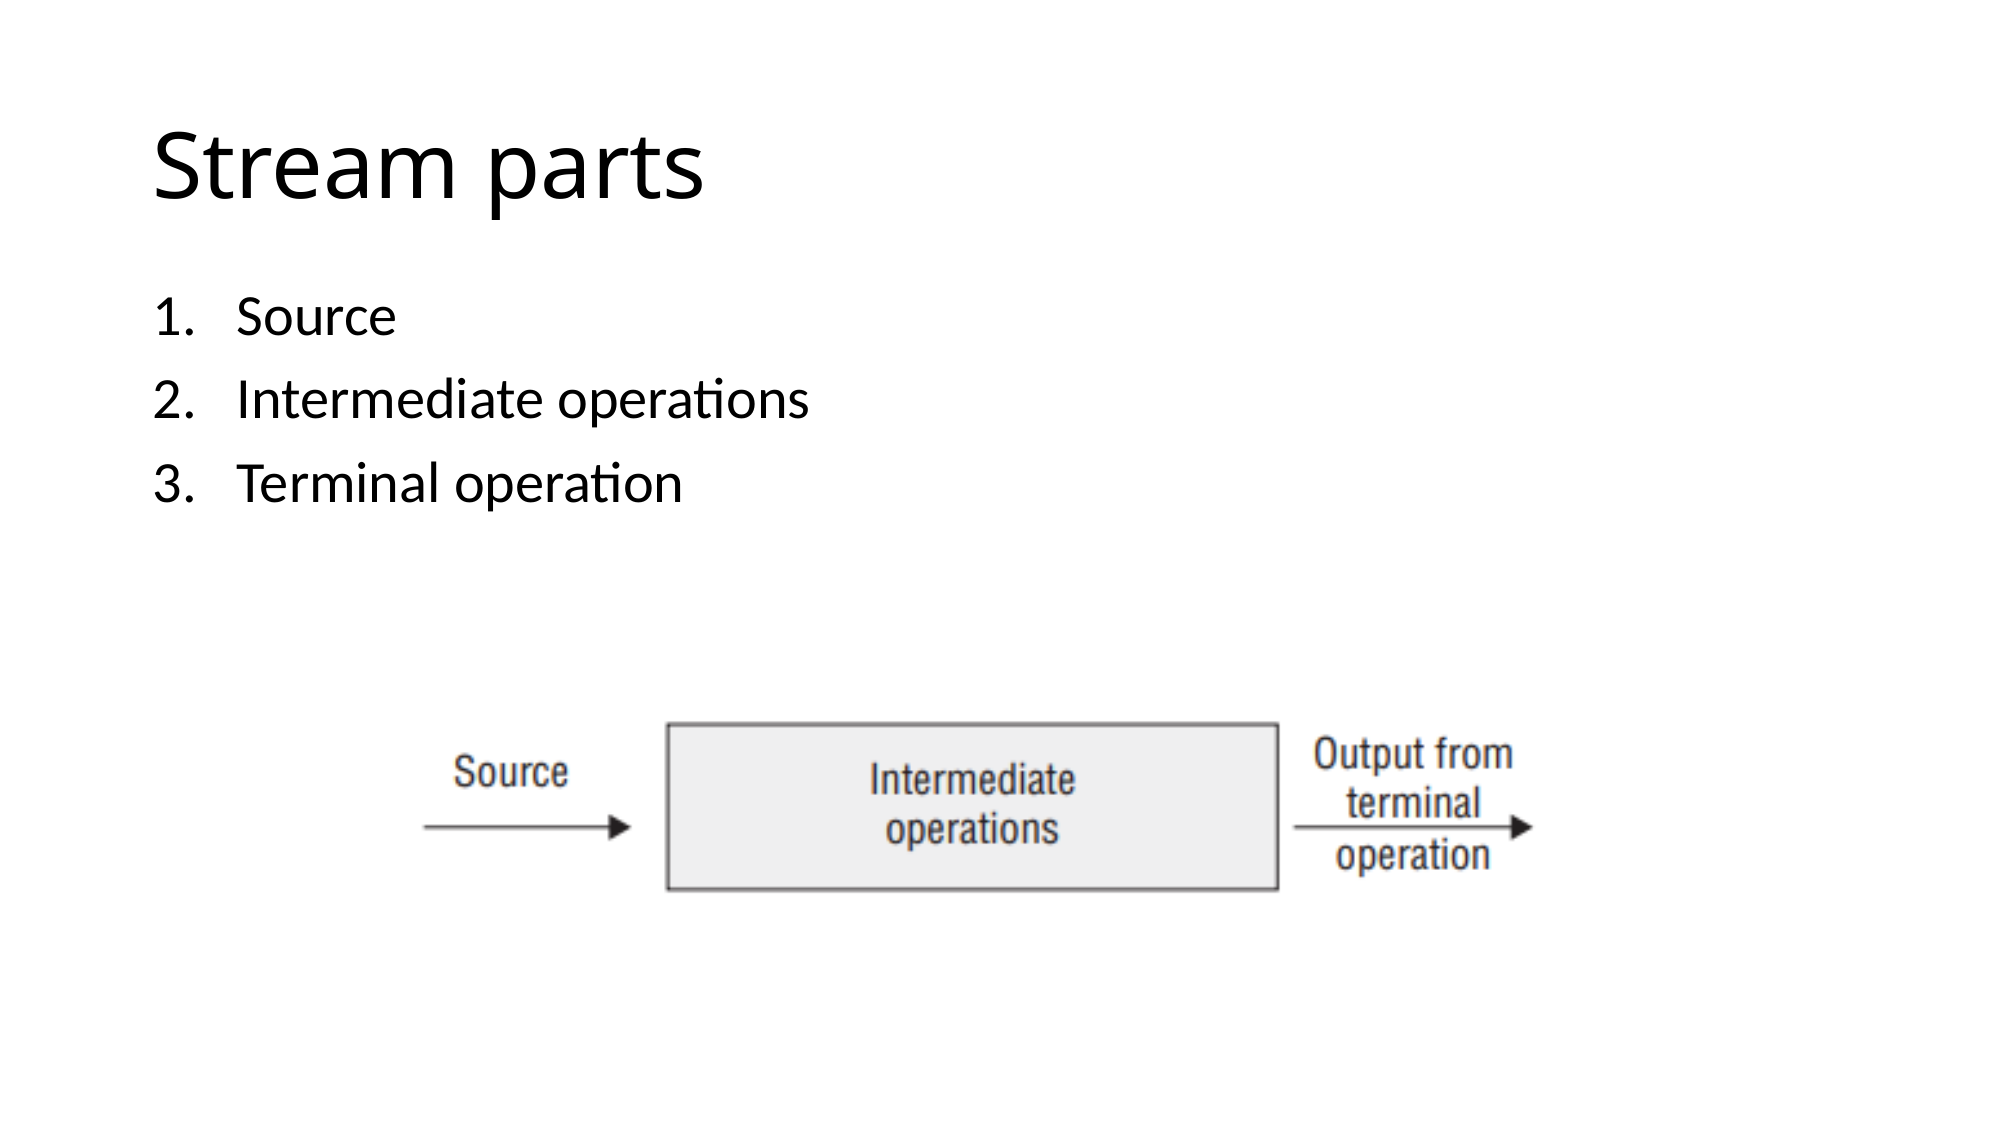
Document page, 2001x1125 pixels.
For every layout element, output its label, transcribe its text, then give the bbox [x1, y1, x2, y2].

list Source Intermediate operations Terminal operation [137, 277, 1863, 992]
title Stream parts [137, 59, 1863, 277]
picture [392, 675, 1608, 932]
